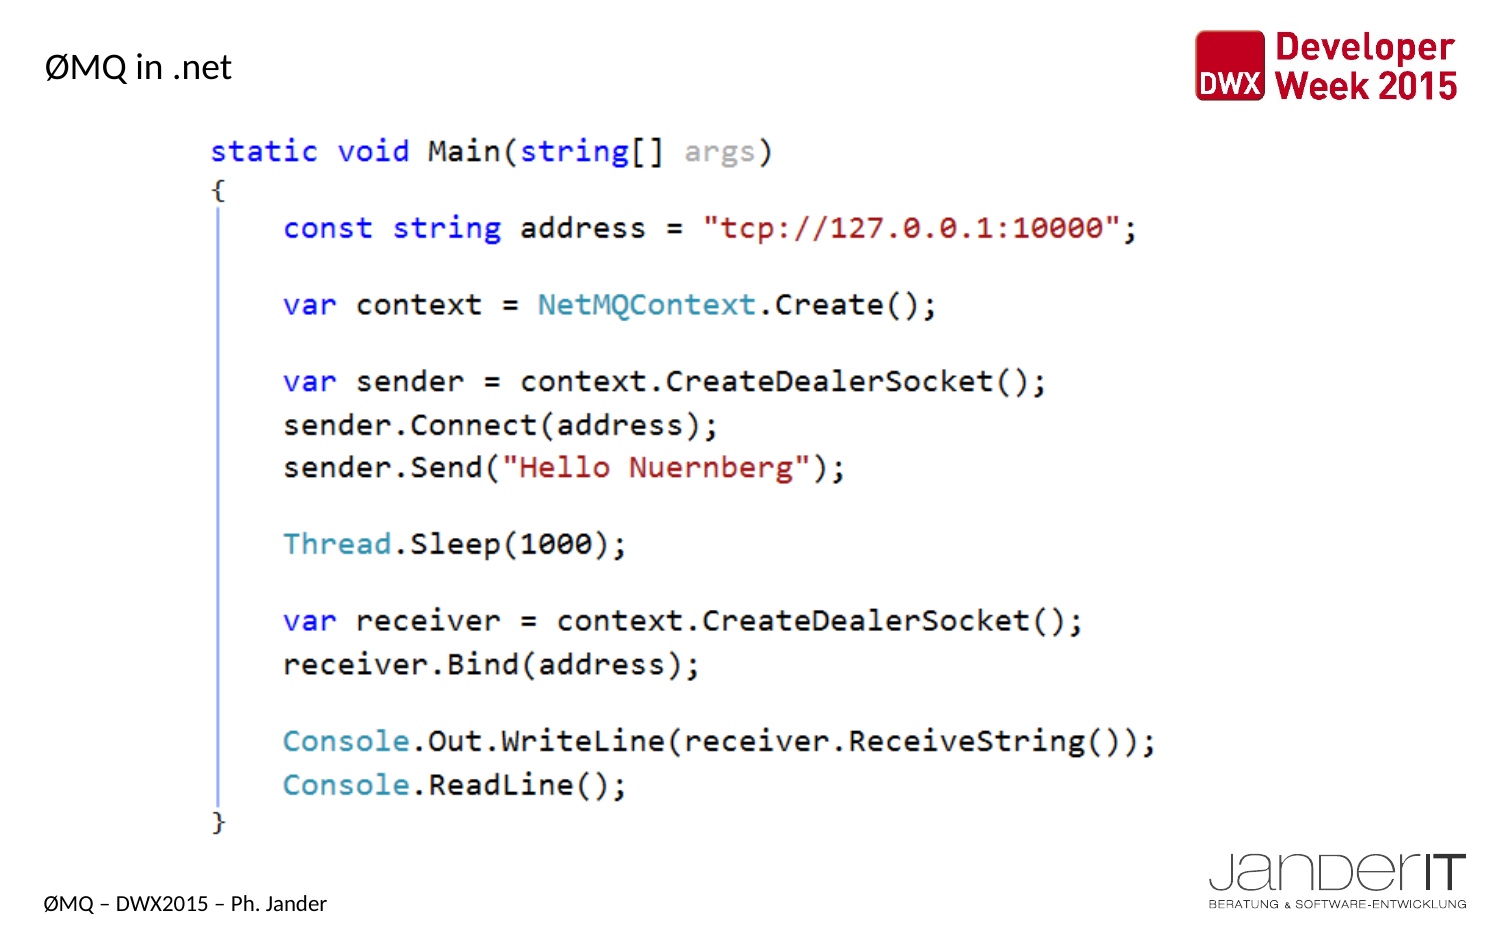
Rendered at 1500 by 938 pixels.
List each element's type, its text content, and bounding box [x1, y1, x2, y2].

text_box ØMQ – DWX2015 – Ph. Jander [28, 881, 437, 924]
picture [201, 113, 1190, 864]
text_box ØMQ in .net [30, 34, 248, 95]
picture [1209, 853, 1467, 909]
picture [1189, 24, 1457, 107]
